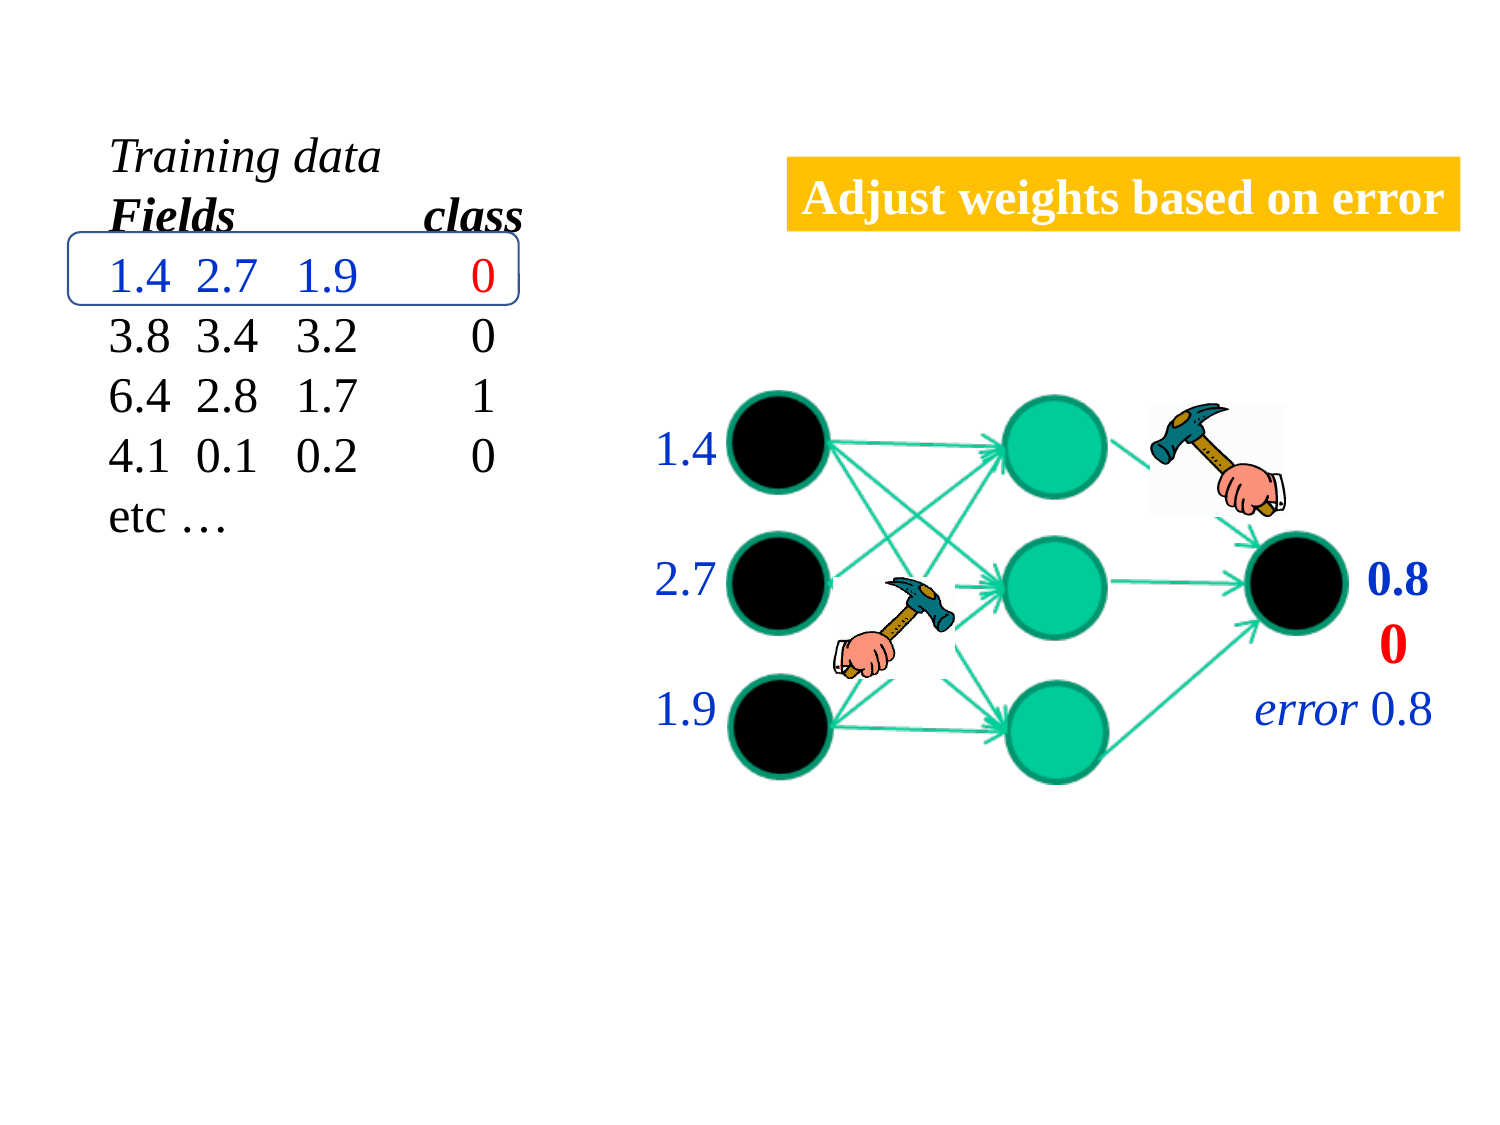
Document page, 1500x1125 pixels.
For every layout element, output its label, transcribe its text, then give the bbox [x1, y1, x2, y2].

text_box 1.4 2.7 0.8 0 1.9 error 0.8 [639, 408, 726, 743]
text_box [66, 231, 520, 306]
text_box Adjust weights based on error [786, 156, 1461, 232]
text_box 1.4 2.7 0.8 0 1.9 error 0.8 [1349, 408, 1500, 743]
text_box Training data Fields class 1.4 2.7 1.9 0 3.8 3.4 3.2 0 6.4 2.8 1.7 1 4.1 0.1 0.2 0 etc … [93, 115, 539, 551]
picture [726, 390, 1349, 785]
